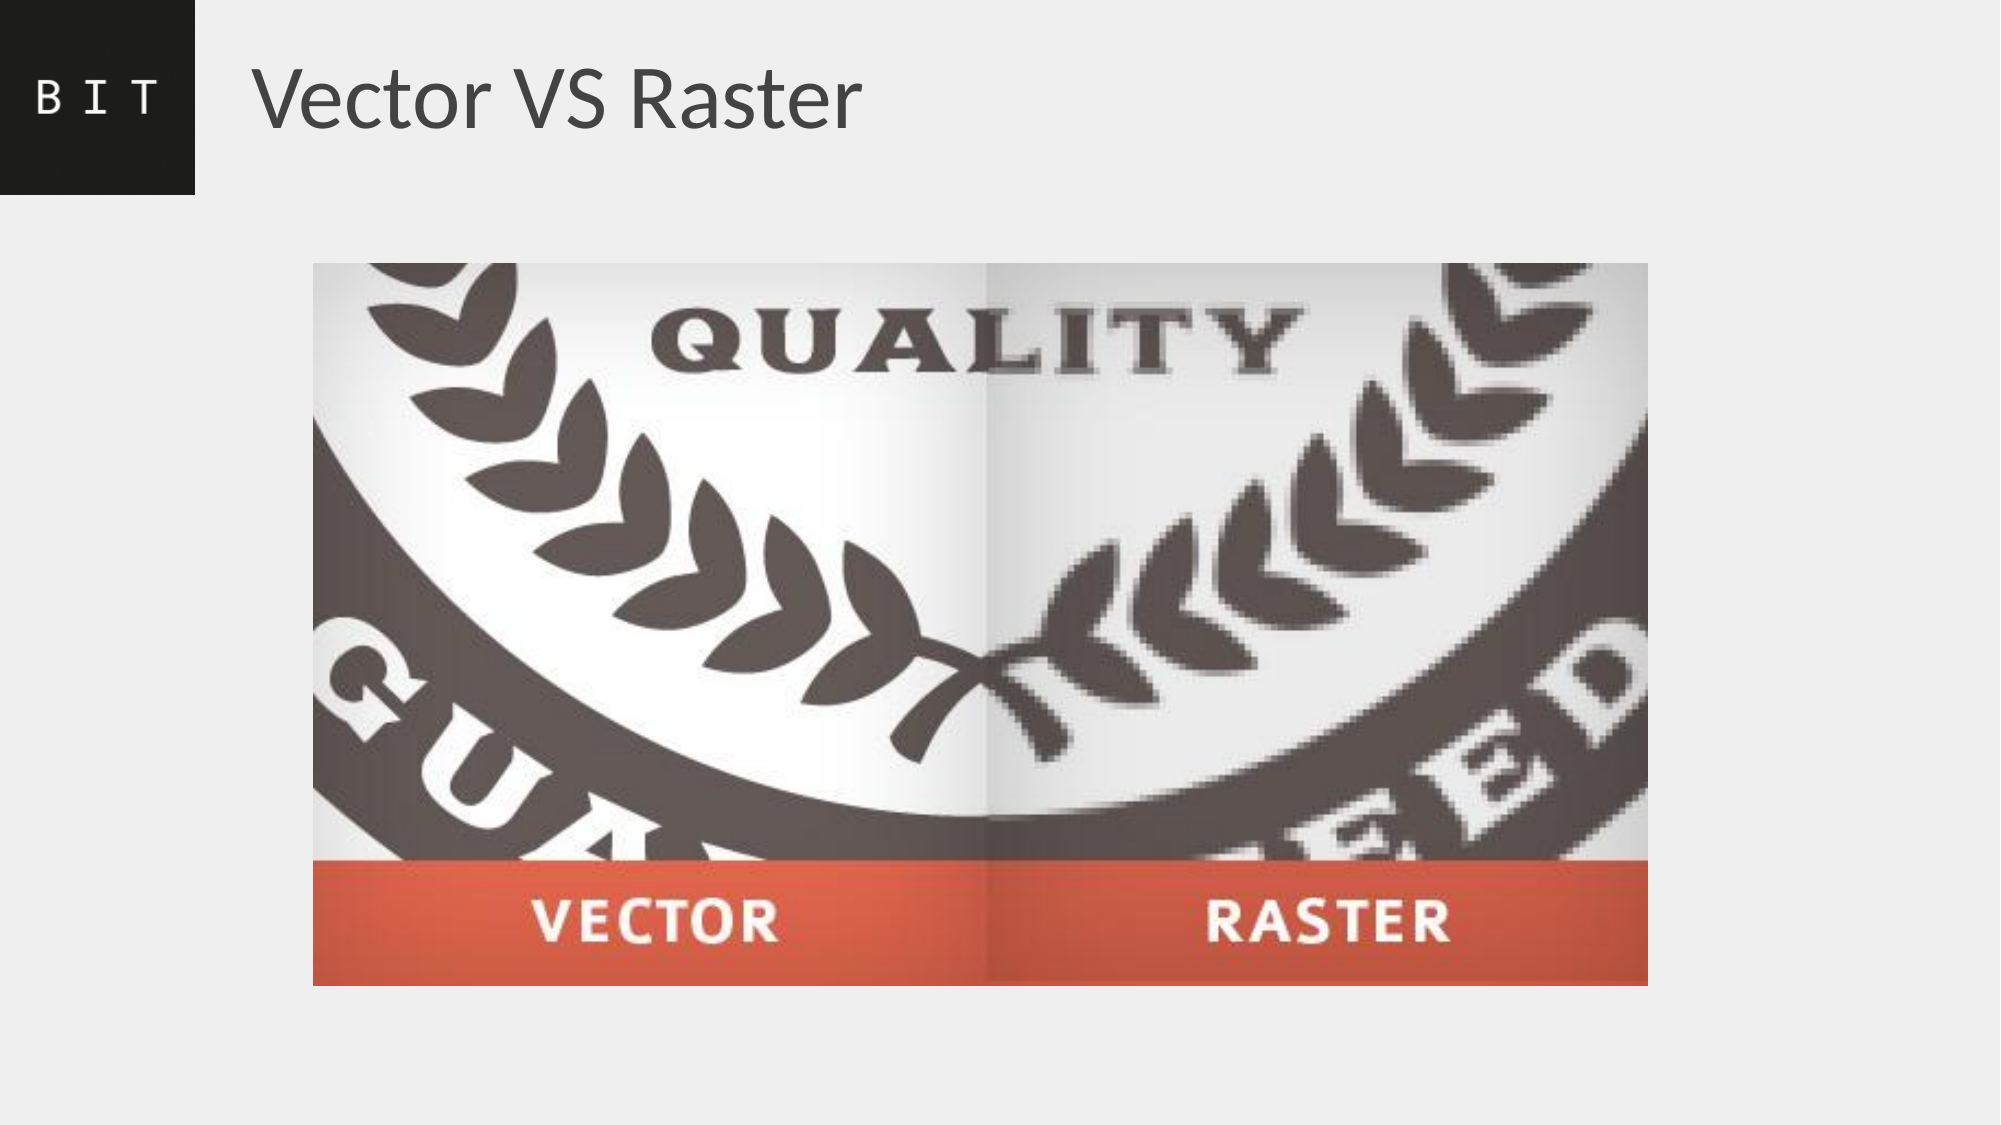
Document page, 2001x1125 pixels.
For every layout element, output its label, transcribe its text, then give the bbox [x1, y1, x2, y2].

picture [0, 0, 195, 195]
title Vector VS Raster [236, 2, 1785, 195]
picture [313, 263, 1648, 986]
